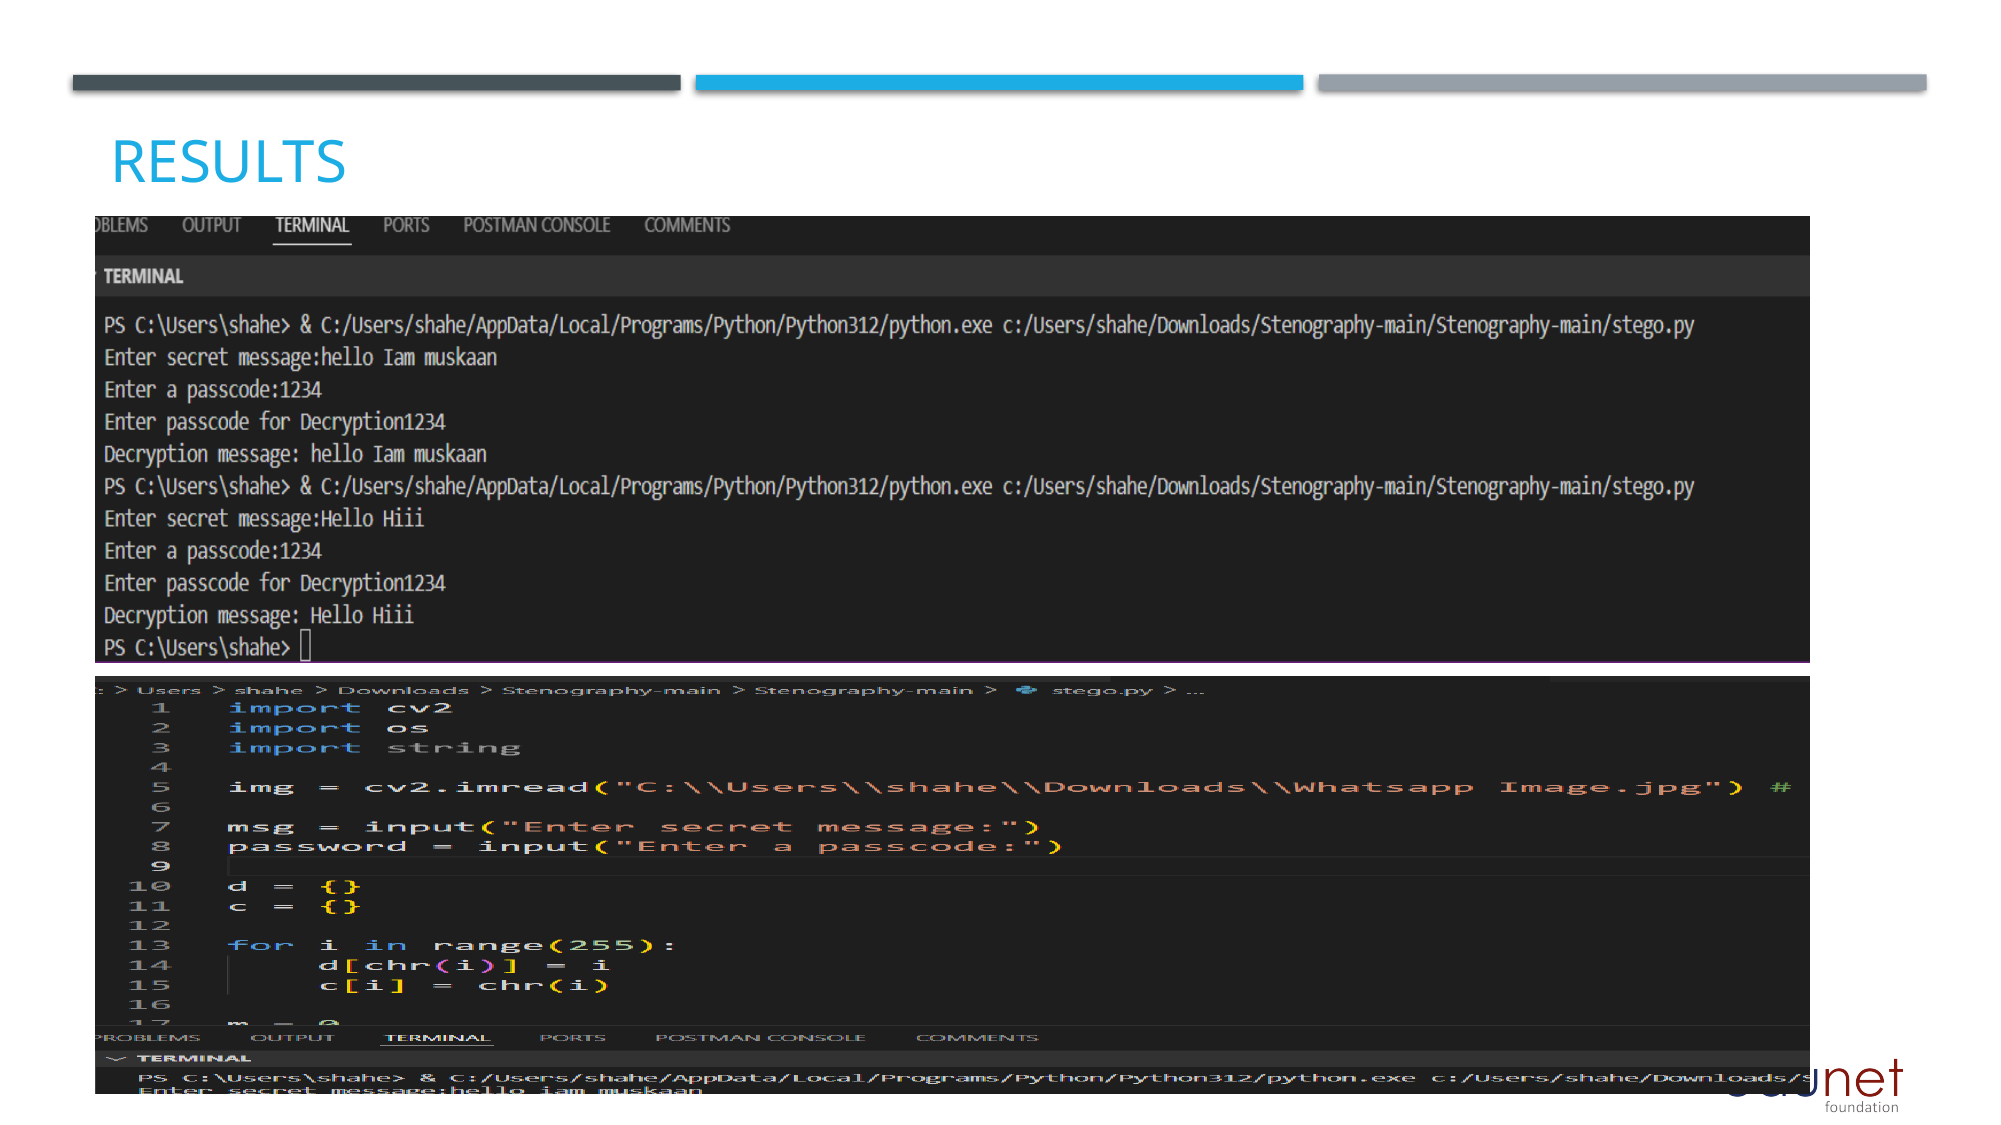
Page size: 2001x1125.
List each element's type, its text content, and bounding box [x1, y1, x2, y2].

picture [94, 676, 1905, 1116]
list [94, 215, 1810, 664]
title Results [95, 115, 1905, 203]
